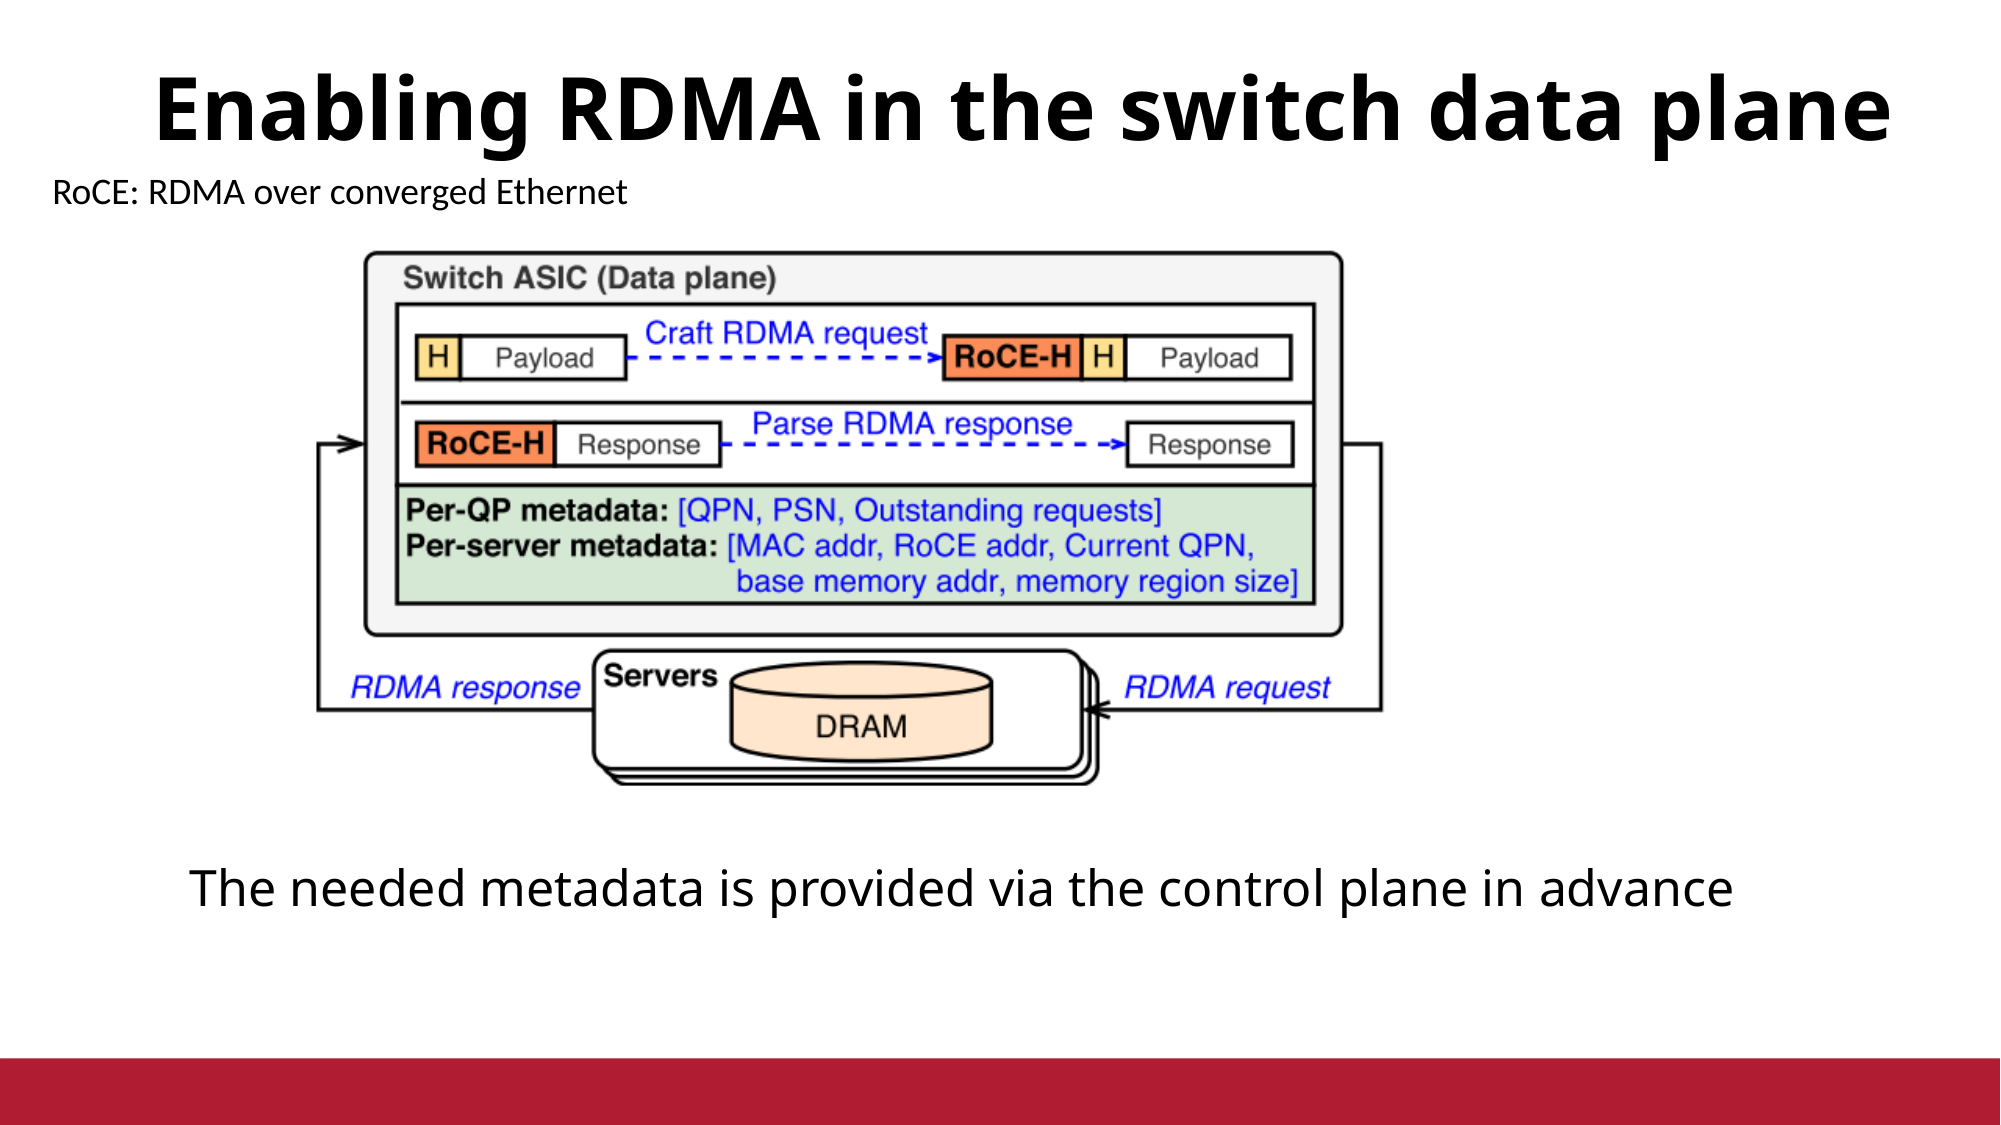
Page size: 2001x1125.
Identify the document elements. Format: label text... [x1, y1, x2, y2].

text_box RoCE: RDMA over converged Ethernet [37, 159, 675, 220]
picture [262, 212, 1440, 847]
text_box The needed metadata is provided via the control plane in advance [174, 848, 1800, 924]
title Enabling RDMA in the switch data plane [150, 51, 2000, 242]
